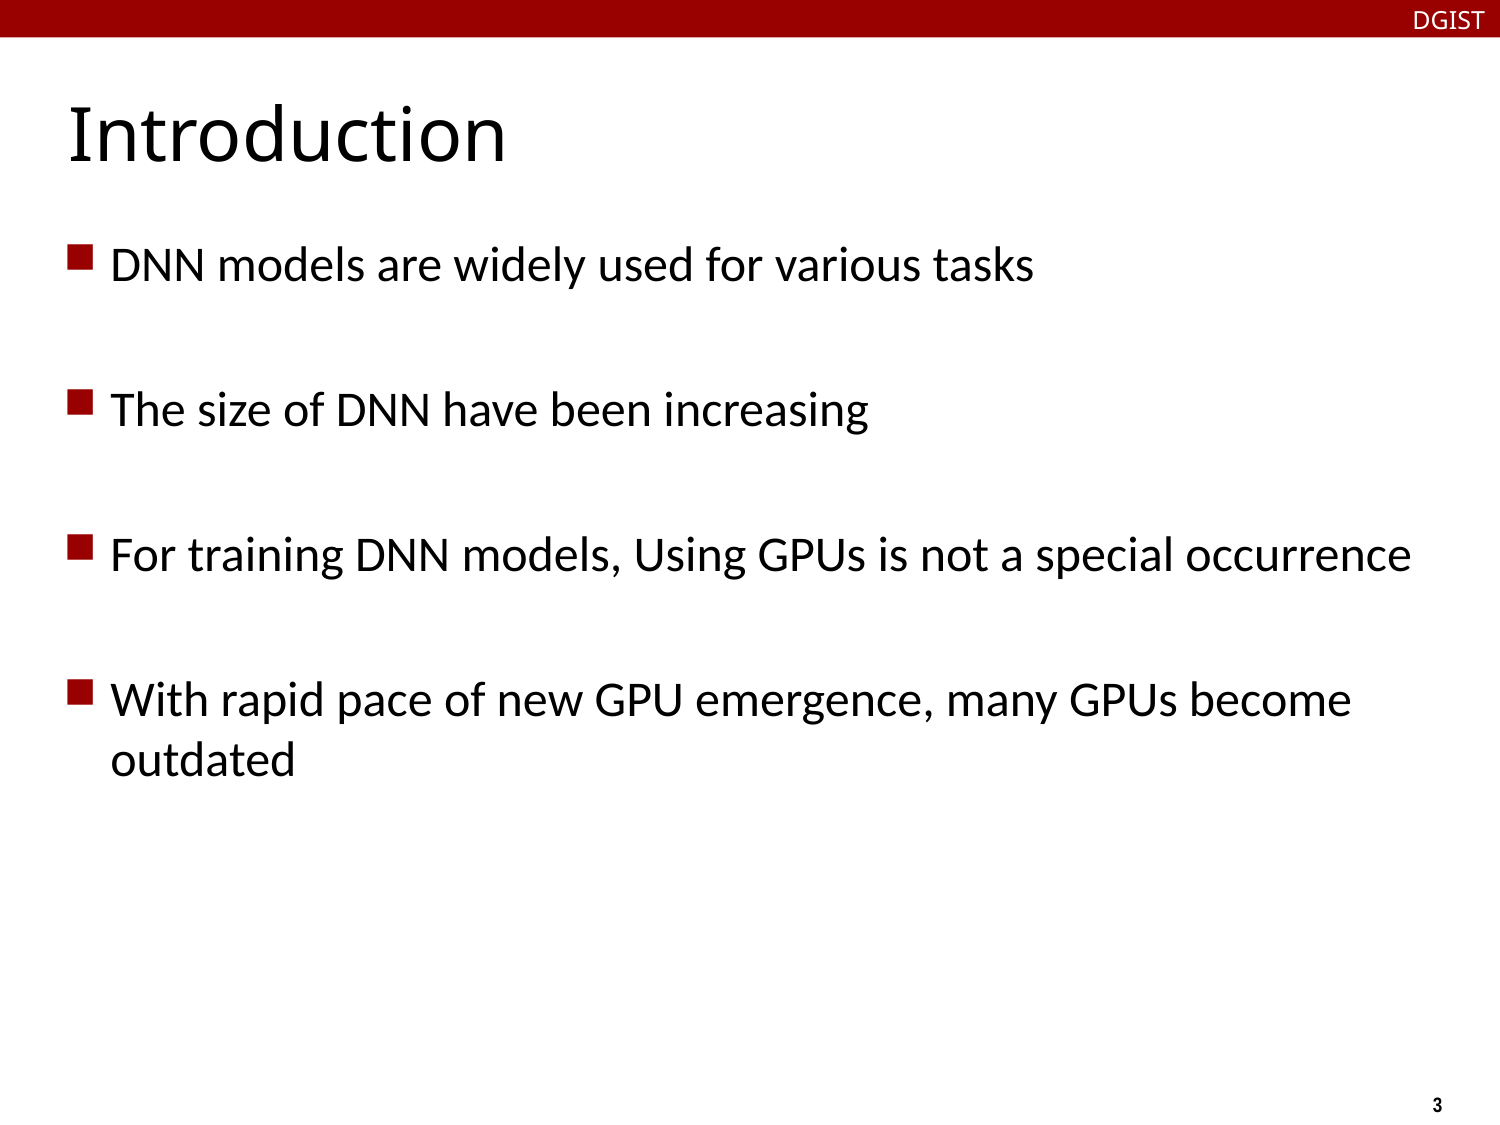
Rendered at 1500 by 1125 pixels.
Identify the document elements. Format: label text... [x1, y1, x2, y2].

text_box [0, 0, 1500, 38]
list DNN models are widely used for various tasks The size of DNN have been increasing For training DNN models, Using GPUs is not a special occurrence With rapid pace of new GPU emergence, many GPUs become outdated [62, 224, 1438, 563]
text_box DGIST [1412, 4, 1500, 34]
title Introduction [62, 41, 1438, 222]
